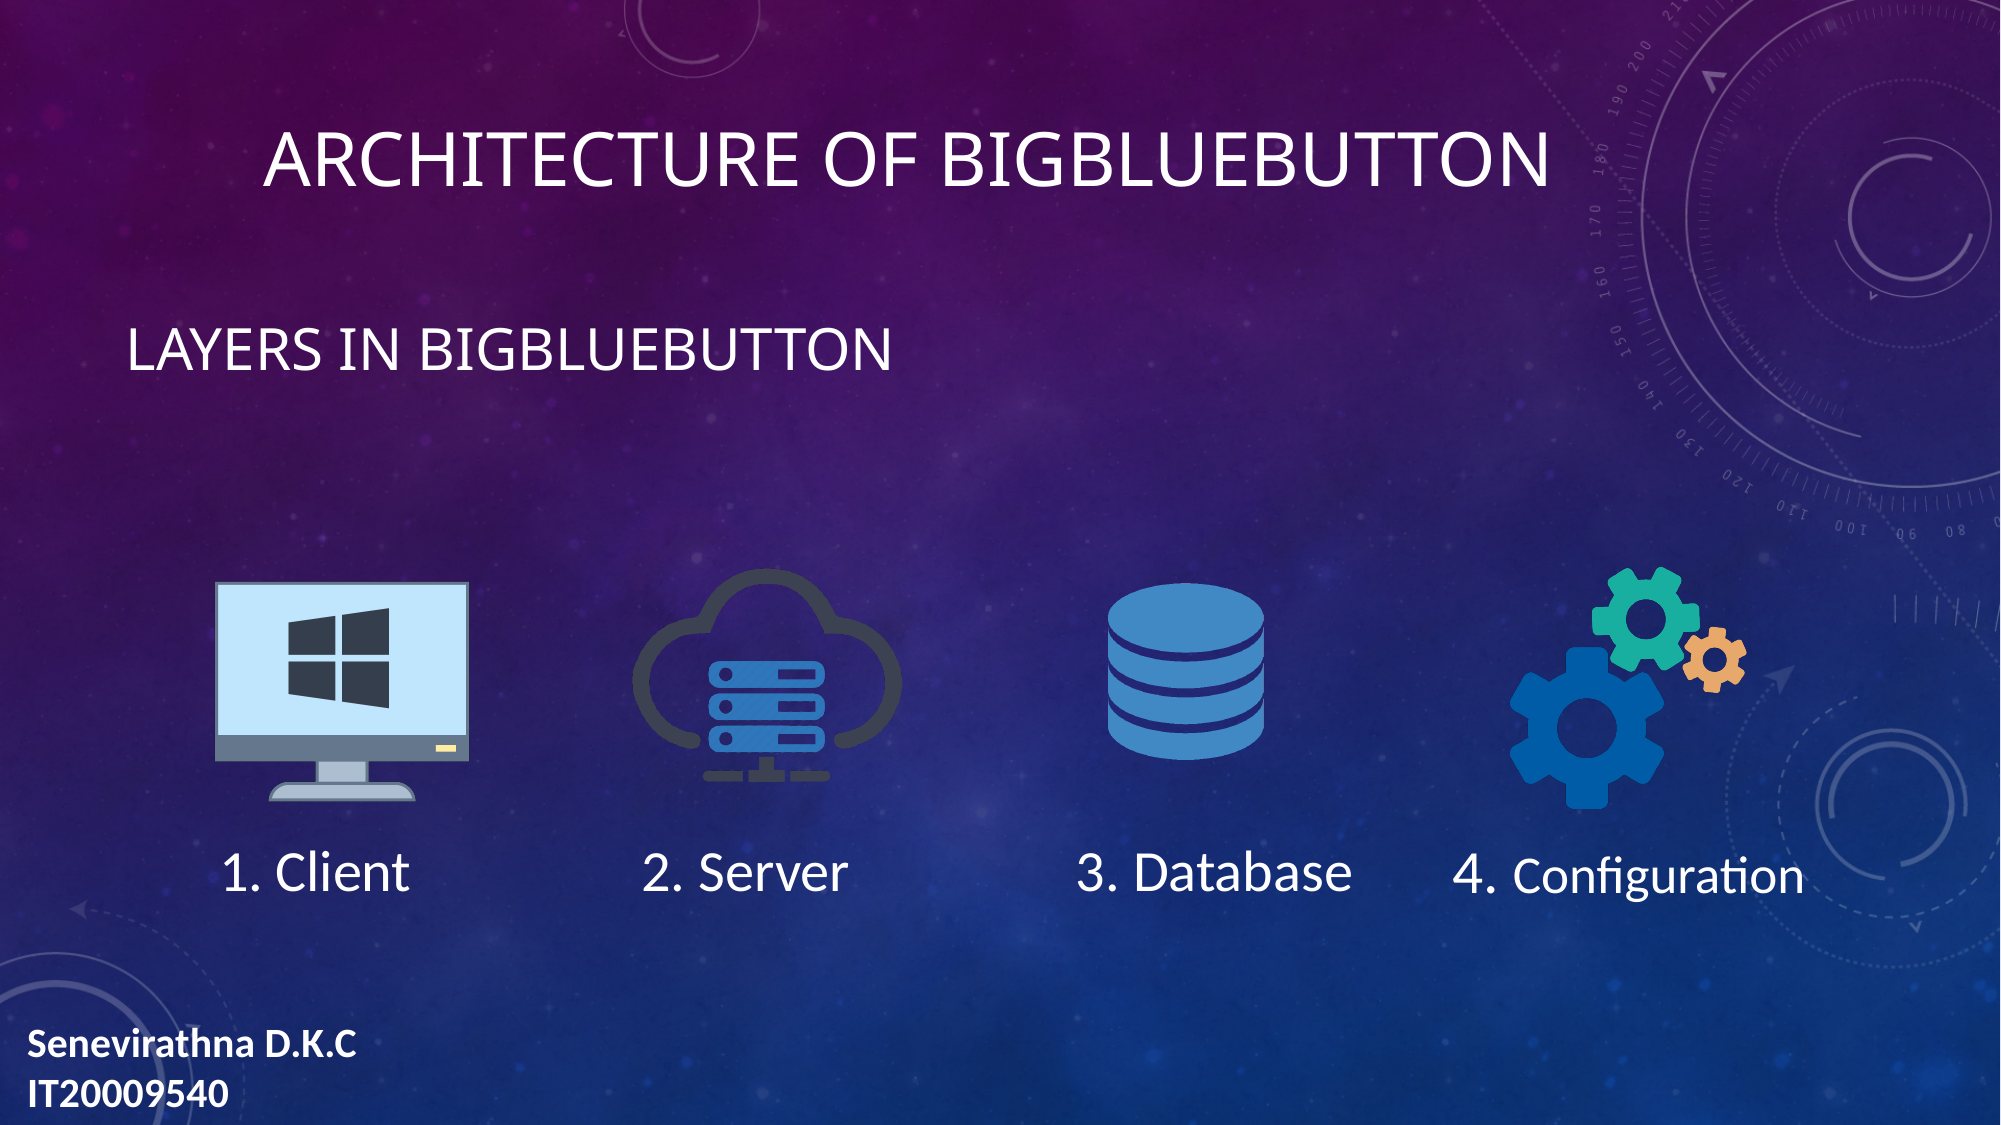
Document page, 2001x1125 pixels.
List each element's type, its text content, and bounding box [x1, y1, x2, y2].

list Client [204, 831, 447, 913]
text_box 4. Configuration [1437, 808, 1851, 929]
text_box 3. Database [1060, 824, 1374, 913]
text_box 2. Server [626, 824, 939, 913]
text_box Senevirathna D.K.C IT20009540 [12, 1008, 593, 1124]
title Architecture OF BIGBLUEBUTTON [248, 42, 1782, 270]
picture [0, 0, 2001, 1125]
text_box LAYERS IN BIGBLUEBUTTON [110, 245, 1074, 450]
